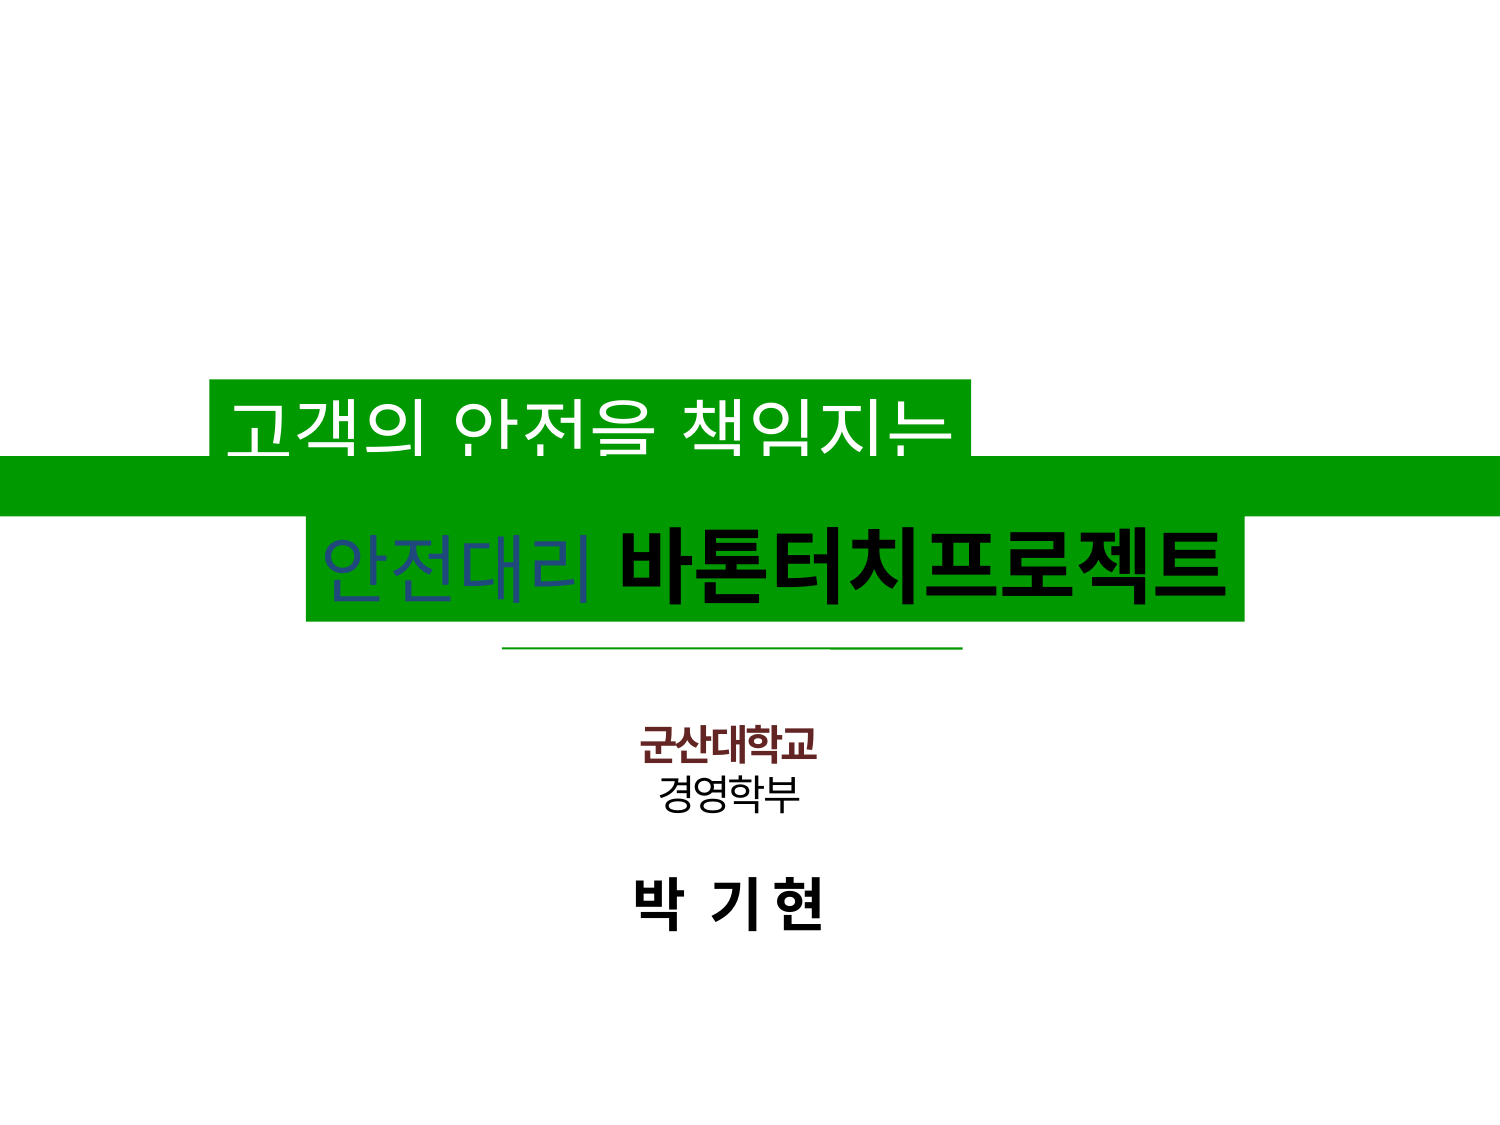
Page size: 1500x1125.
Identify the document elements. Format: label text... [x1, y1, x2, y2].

text_box [0, 456, 1500, 517]
text_box 안전대리 바톤터치프로젝트 [305, 517, 1245, 622]
text_box 고객의 안전을 책임지는 [209, 379, 972, 456]
text_box 군산대학교 경영학부 박 기 현 [561, 716, 898, 941]
